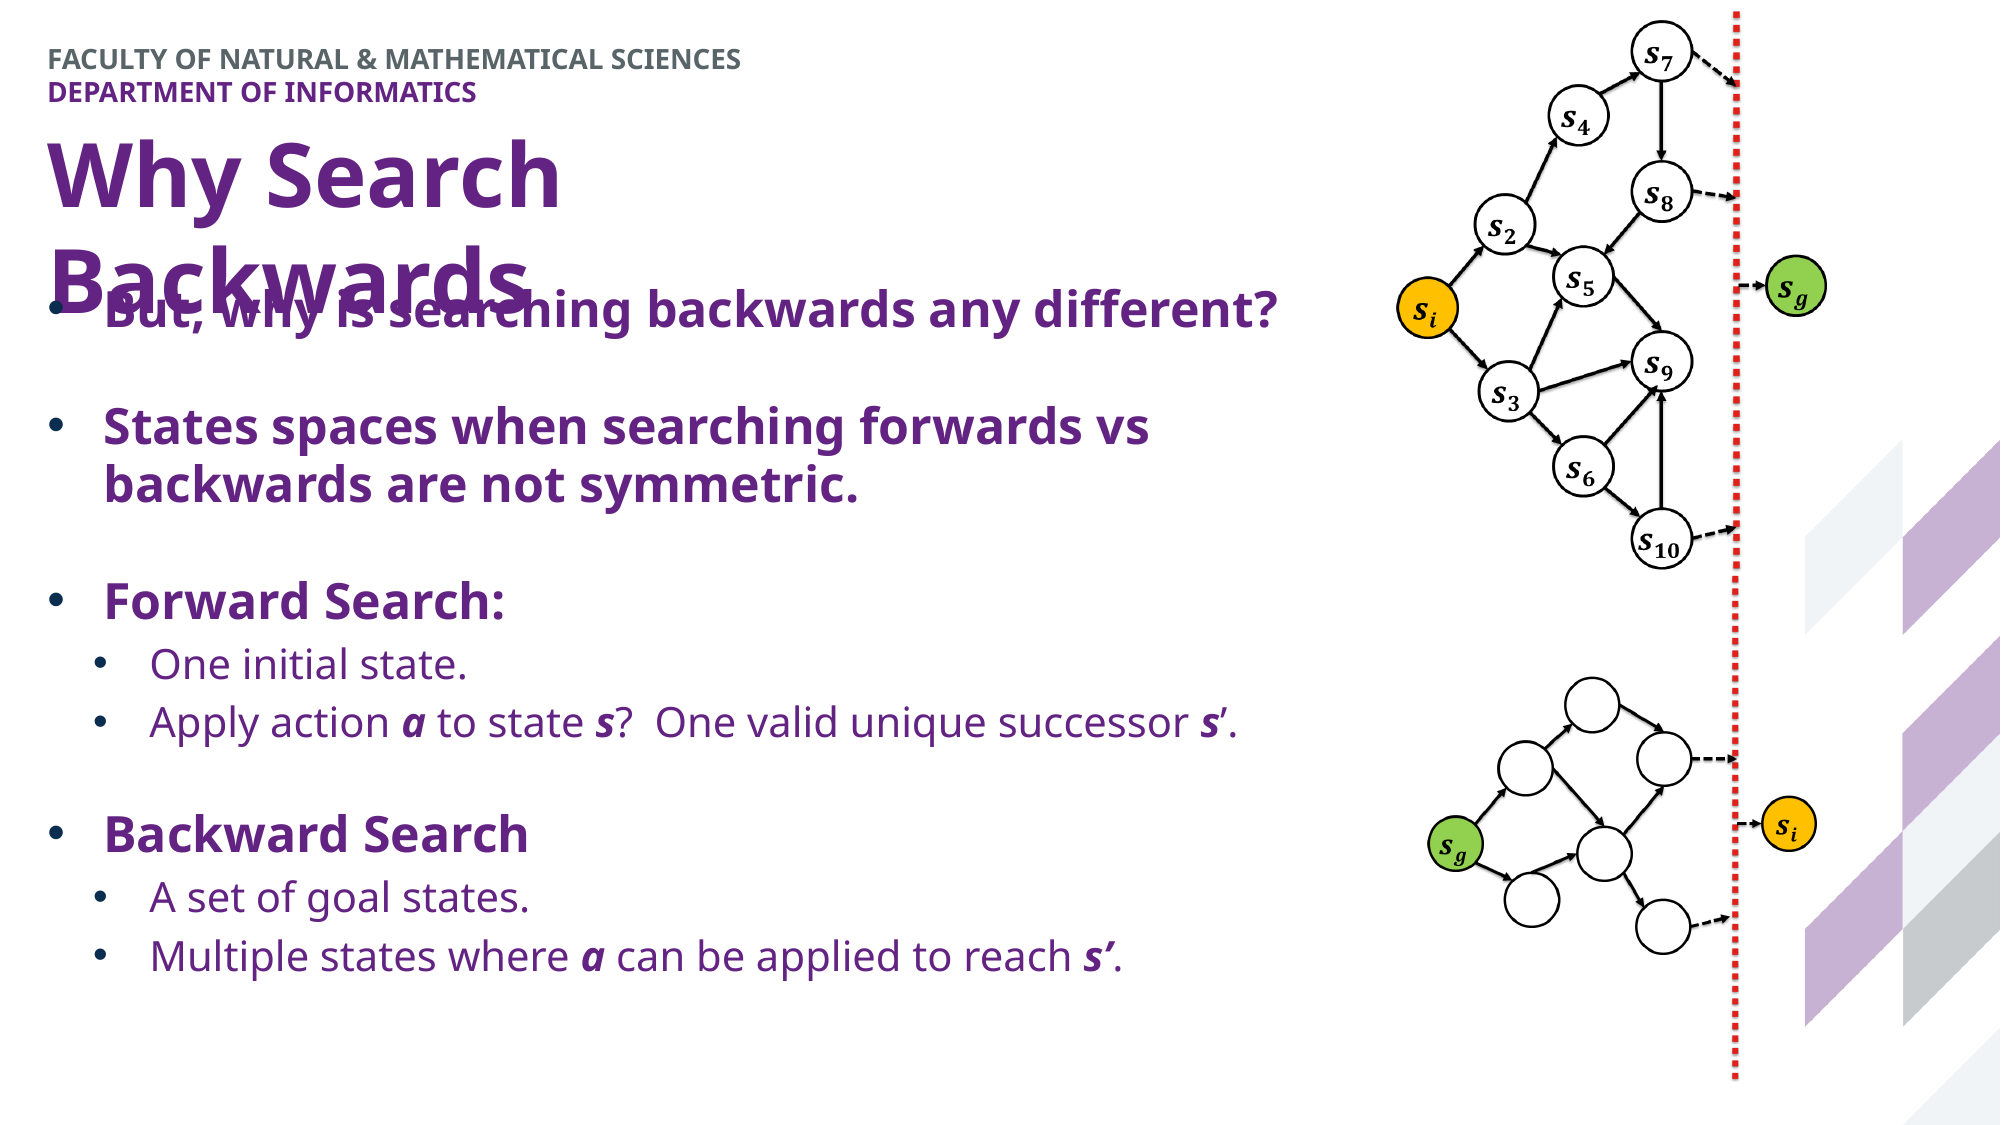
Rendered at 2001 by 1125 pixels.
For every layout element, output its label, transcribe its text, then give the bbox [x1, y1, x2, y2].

list But, why is searching backwards any different? States spaces when searching forwards vs backwards are not symmetric. Forward Search: One initial state. Apply action a to state s? One valid unique successor s’. Backward Search A set of goal states. Multiple states where a can be applied to reach s’. [47, 279, 1342, 1090]
picture [1395, 0, 1828, 1084]
title Why Search Backwards [47, 118, 1066, 237]
